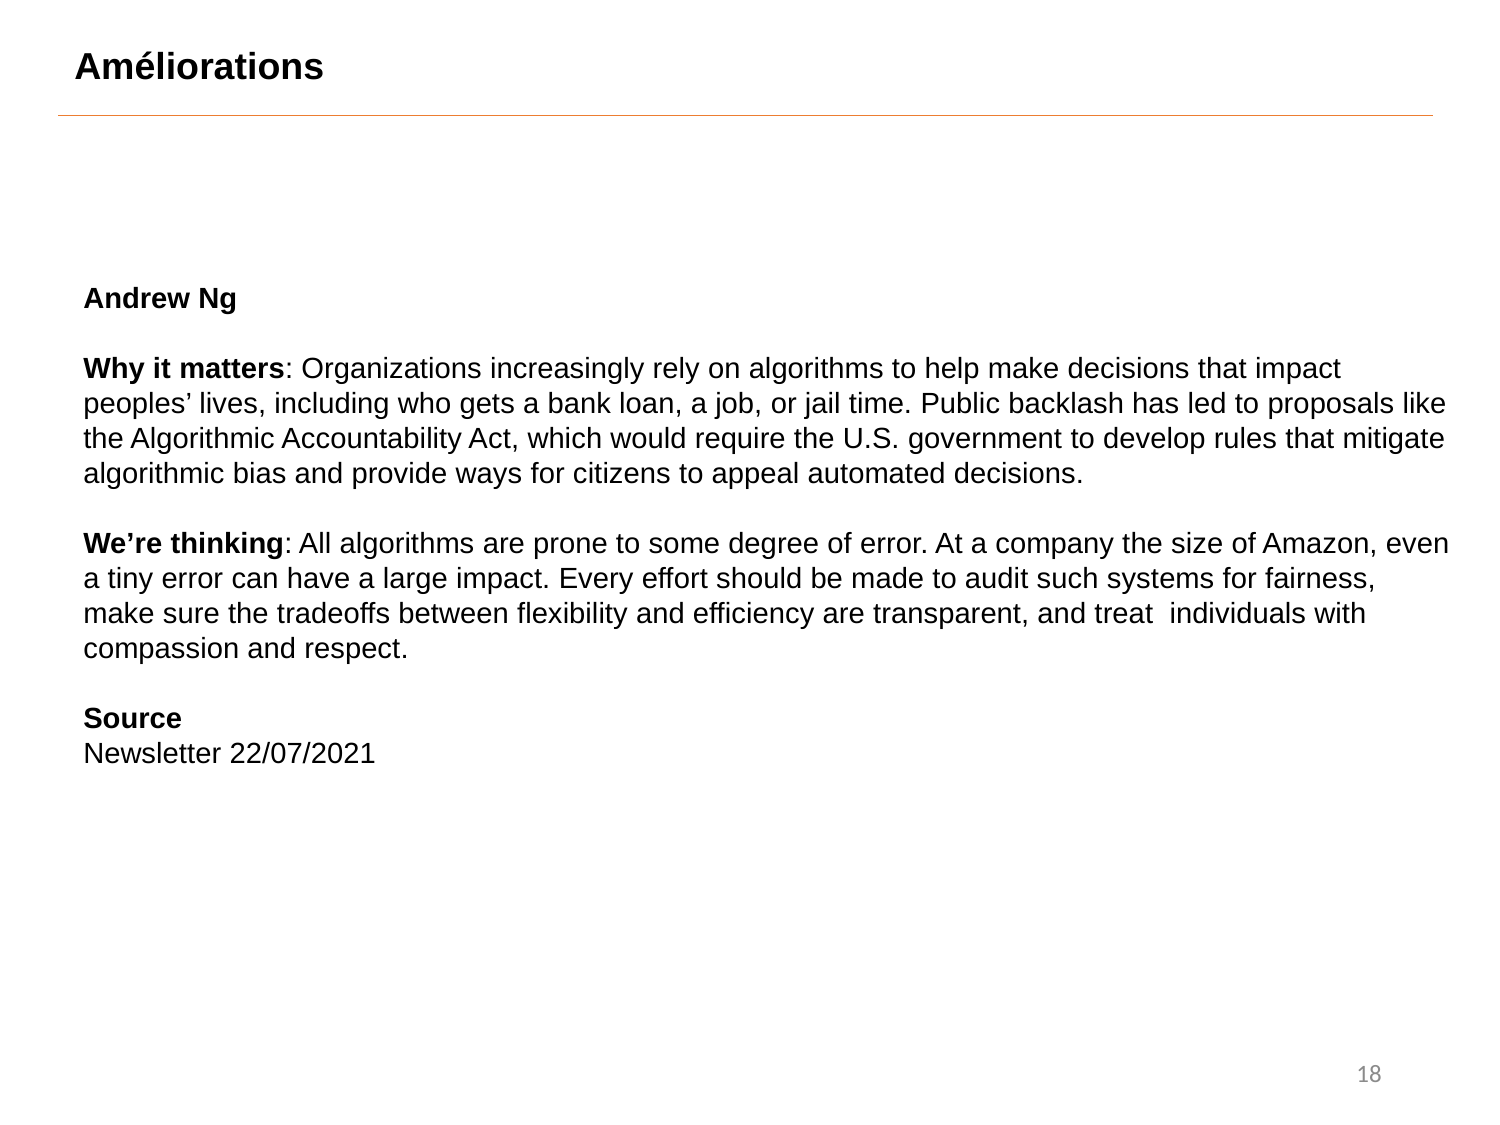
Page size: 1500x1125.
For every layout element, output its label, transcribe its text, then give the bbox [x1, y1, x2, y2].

text_box Améliorations [59, 34, 340, 95]
slide_number 18 [1059, 1042, 1397, 1103]
text_box Andrew Ng Why it matters: Organizations increasingly rely on algorithms to help make decisions that impact peoples’ lives, including who gets a bank loan, a job, or jail time. Public backlash has led to proposals like the Algorithmic Accountability Act, which would require the U.S. government to develop rules that mitigate algorithmic bias and provide ways for citizens to appeal automated decisions. We’re thinking: All algorithms are prone to some degree of error. At a company the size of Amazon, even a tiny error can have a large impact. Every effort should be made to audit such systems for fairness, make sure the tradeoffs between flexibility and efficiency are transparent, and treat individuals with compassion and respect. Source Newsletter 22/07/2021 [68, 272, 1469, 777]
